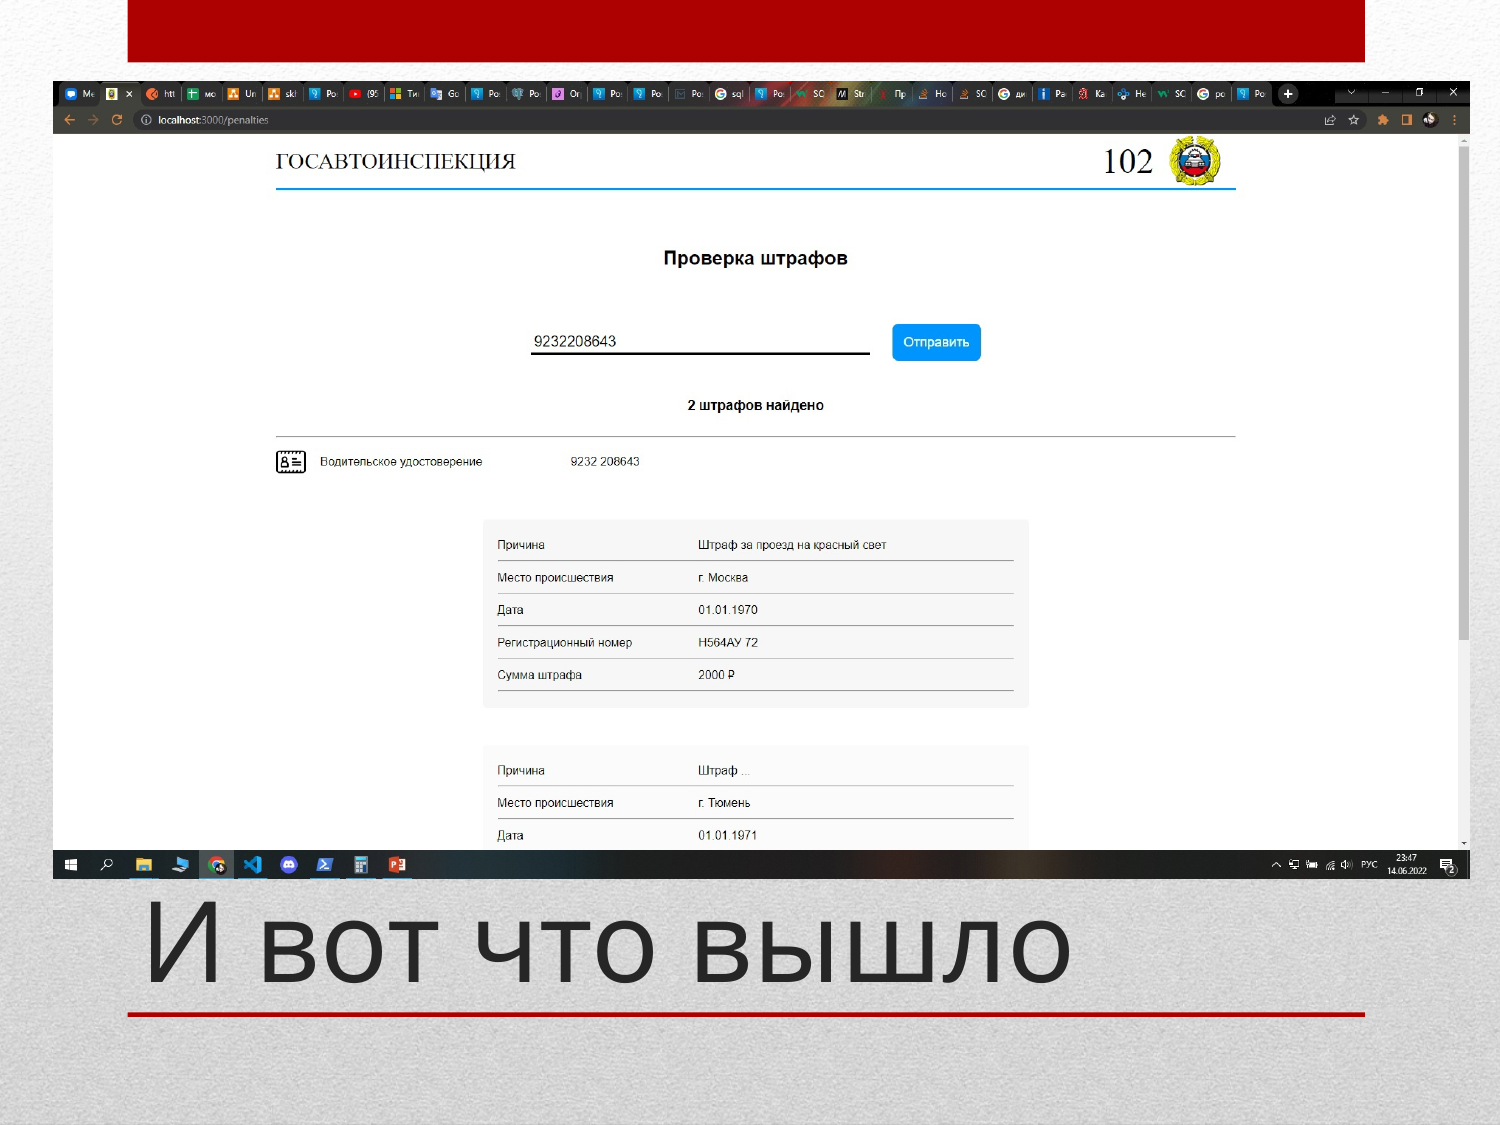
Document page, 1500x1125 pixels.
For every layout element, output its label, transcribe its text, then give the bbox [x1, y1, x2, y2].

title И вот что вышло [125, 891, 1238, 1013]
picture [52, 81, 1470, 880]
